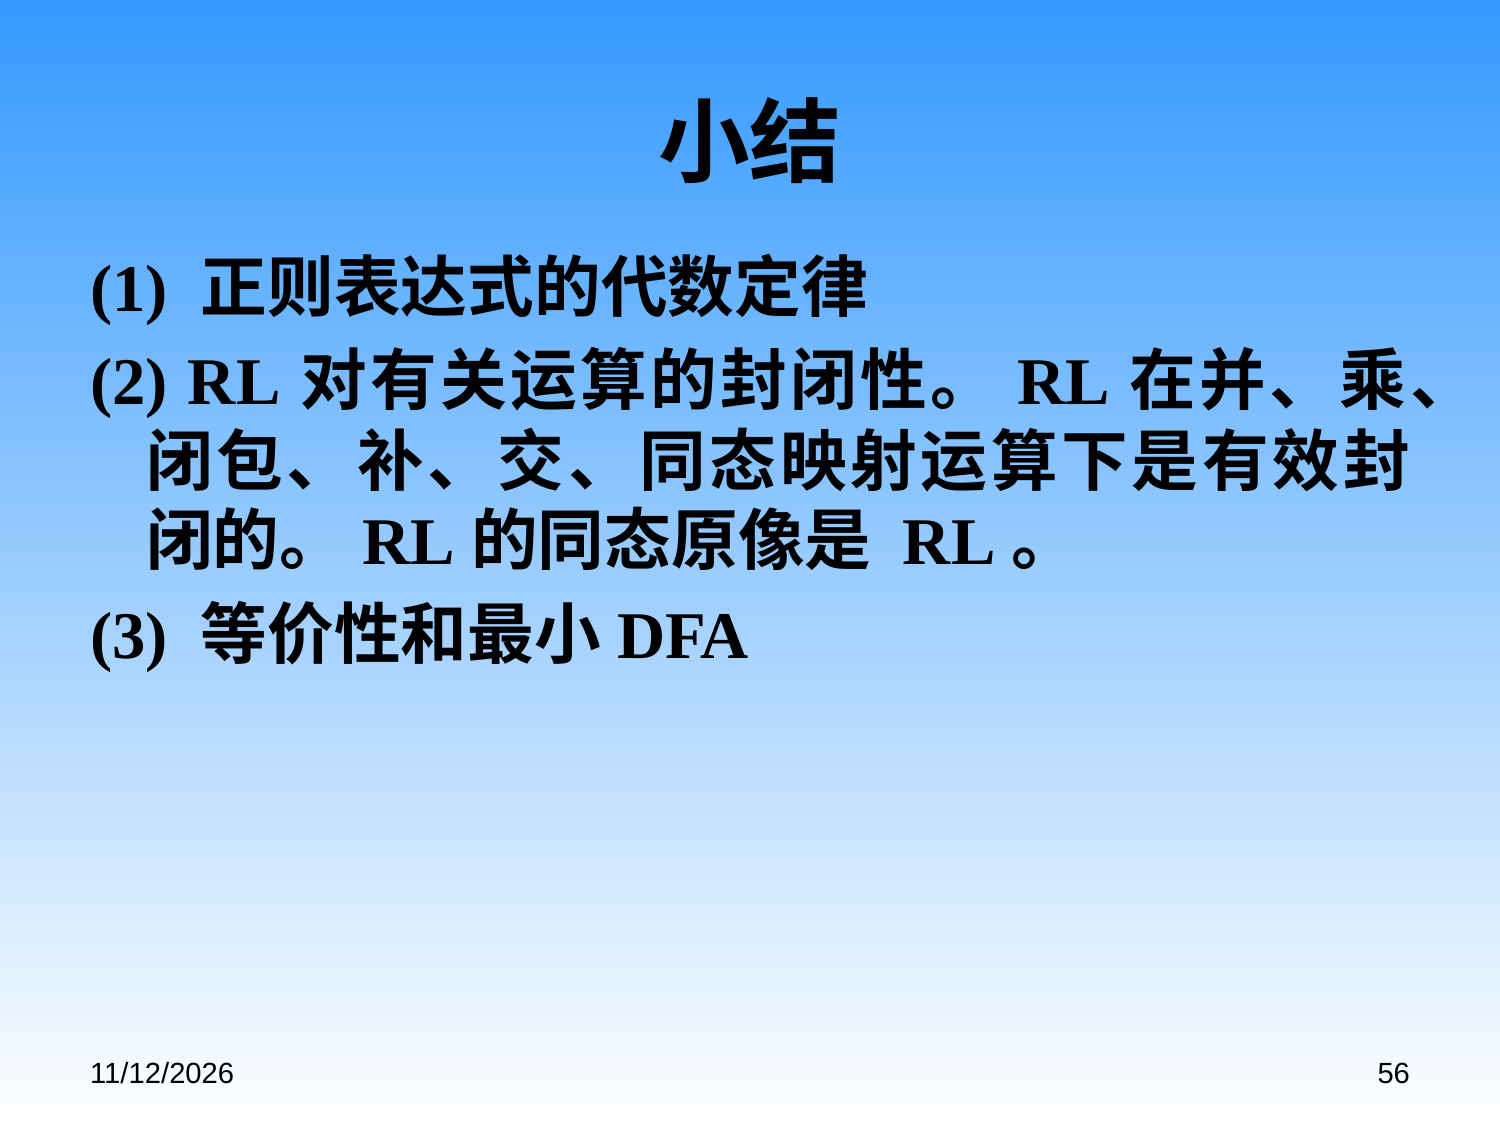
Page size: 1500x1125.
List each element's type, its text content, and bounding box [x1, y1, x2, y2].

slide_number 56 [1074, 1046, 1425, 1125]
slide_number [75, 1046, 425, 1125]
list (1) 正则表达式的代数定律 (2) RL对有关运算的封闭性。RL在并、乘、闭包、补、交、同态映射运算下是有效封闭的。RL的同态原像是 RL。 (3) 等价性和最小DFA [75, 237, 1425, 980]
title 小结 [75, 45, 1425, 233]
